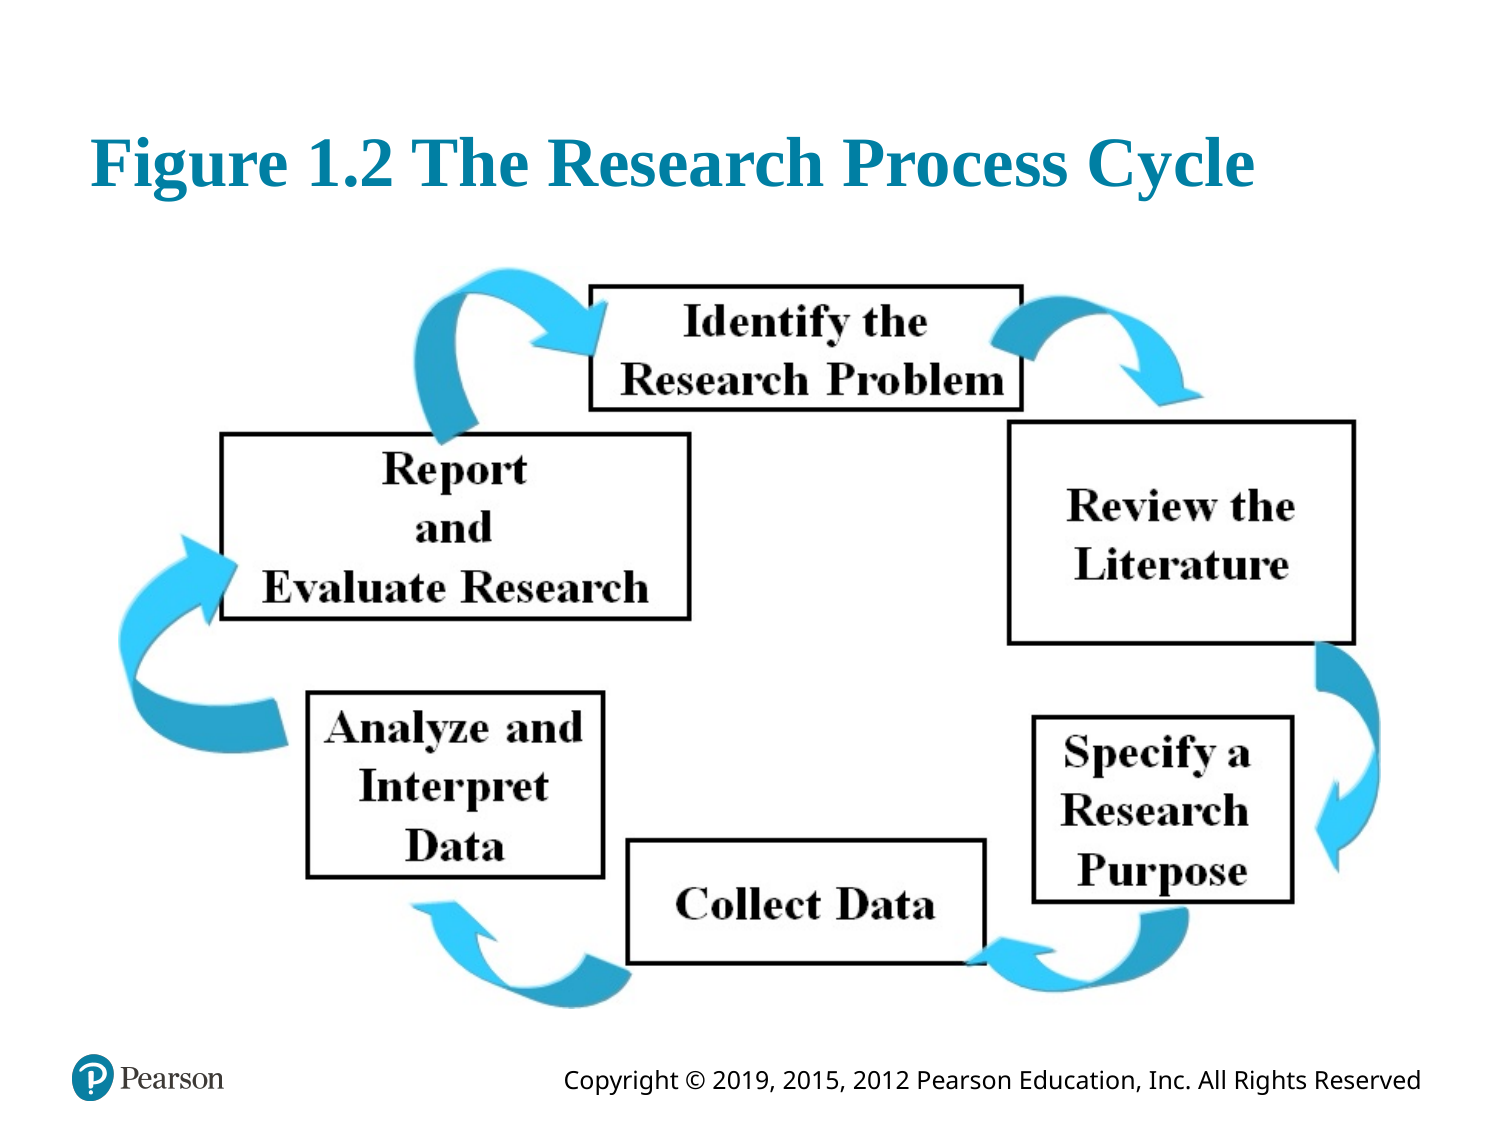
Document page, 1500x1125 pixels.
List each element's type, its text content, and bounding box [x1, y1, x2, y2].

picture [72, 1087, 83, 1101]
picture [80, 1063, 106, 1088]
picture [72, 1054, 88, 1070]
picture [98, 1054, 224, 1101]
picture [118, 266, 1382, 1009]
title Figure 1.2 The Research Process Cycle [75, 35, 1425, 216]
